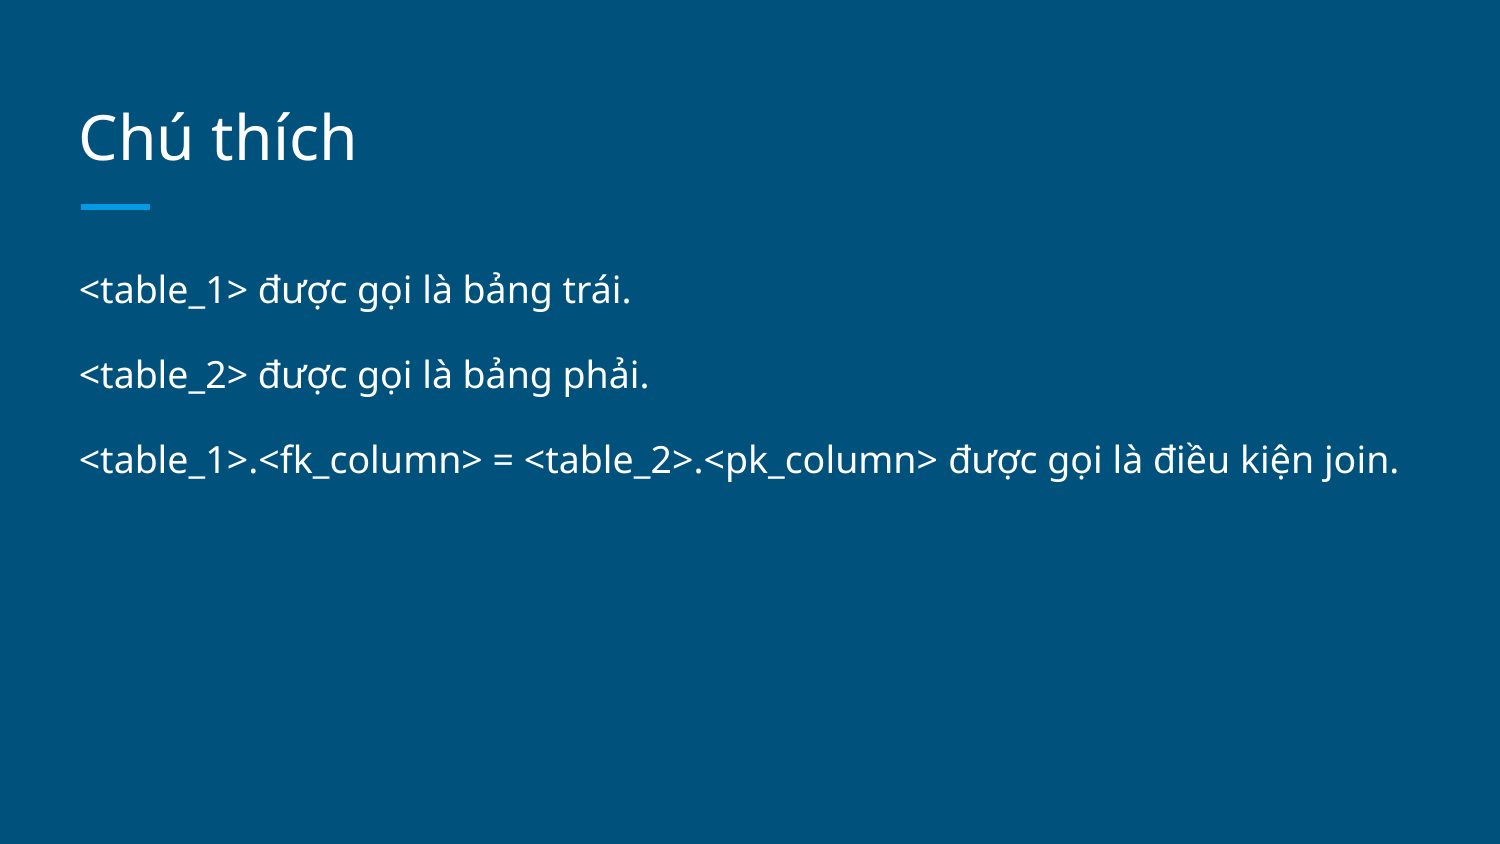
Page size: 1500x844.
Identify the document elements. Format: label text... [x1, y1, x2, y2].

list <table_1> được gọi là bảng trái. <table_2> được gọi là bảng phải. <table_1>.<fk_column> = <table_2>.<pk_column> được gọi là điều kiện join. [63, 244, 1437, 750]
title Chú thích [63, 75, 1437, 188]
